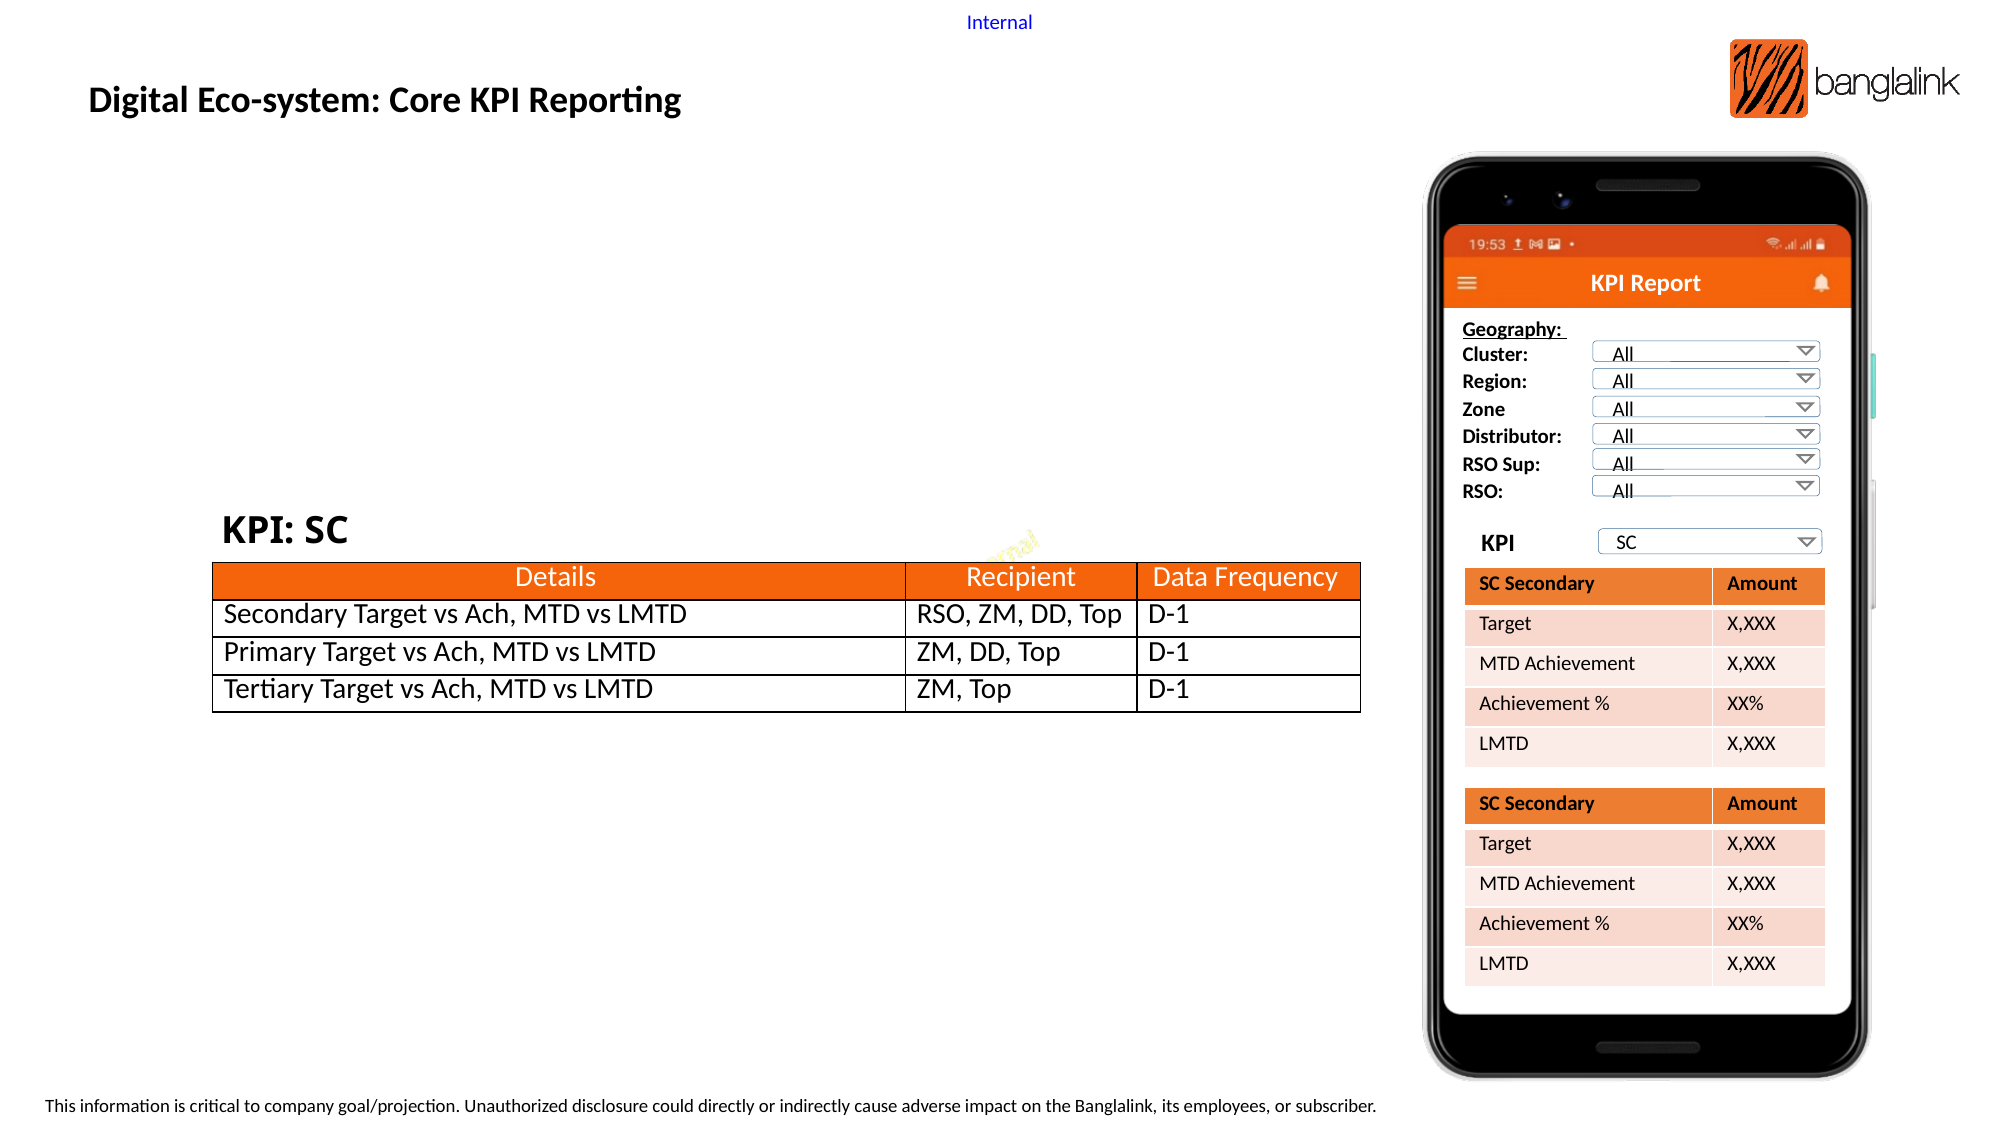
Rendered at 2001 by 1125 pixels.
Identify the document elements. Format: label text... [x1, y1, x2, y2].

table_cell Secondary Target vs Ach, MTD vs LMTD [213, 601, 905, 636]
table_cell ZM, DD, Top [906, 638, 1136, 674]
table_header Recipient [906, 563, 1136, 599]
table_cell Tertiary Target vs Ach, MTD vs LMTD [213, 676, 905, 711]
text_box KPI: SC [206, 498, 689, 559]
table_cell ZM, Top [906, 676, 1136, 711]
table_header Details [213, 563, 905, 599]
text_box Digital Eco-system: Core KPI Reporting [73, 67, 1074, 128]
picture [0, 0, 2000, 1125]
table_cell D-1 [1138, 638, 1360, 674]
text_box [1445, 305, 1860, 513]
table_cell RSO, ZM, DD, Top [906, 601, 1136, 636]
table_header Data Frequency [1138, 563, 1360, 599]
table_cell D-1 [1138, 601, 1360, 636]
table_cell D-1 [1138, 676, 1360, 711]
table_cell Primary Target vs Ach, MTD vs LMTD [213, 638, 905, 674]
